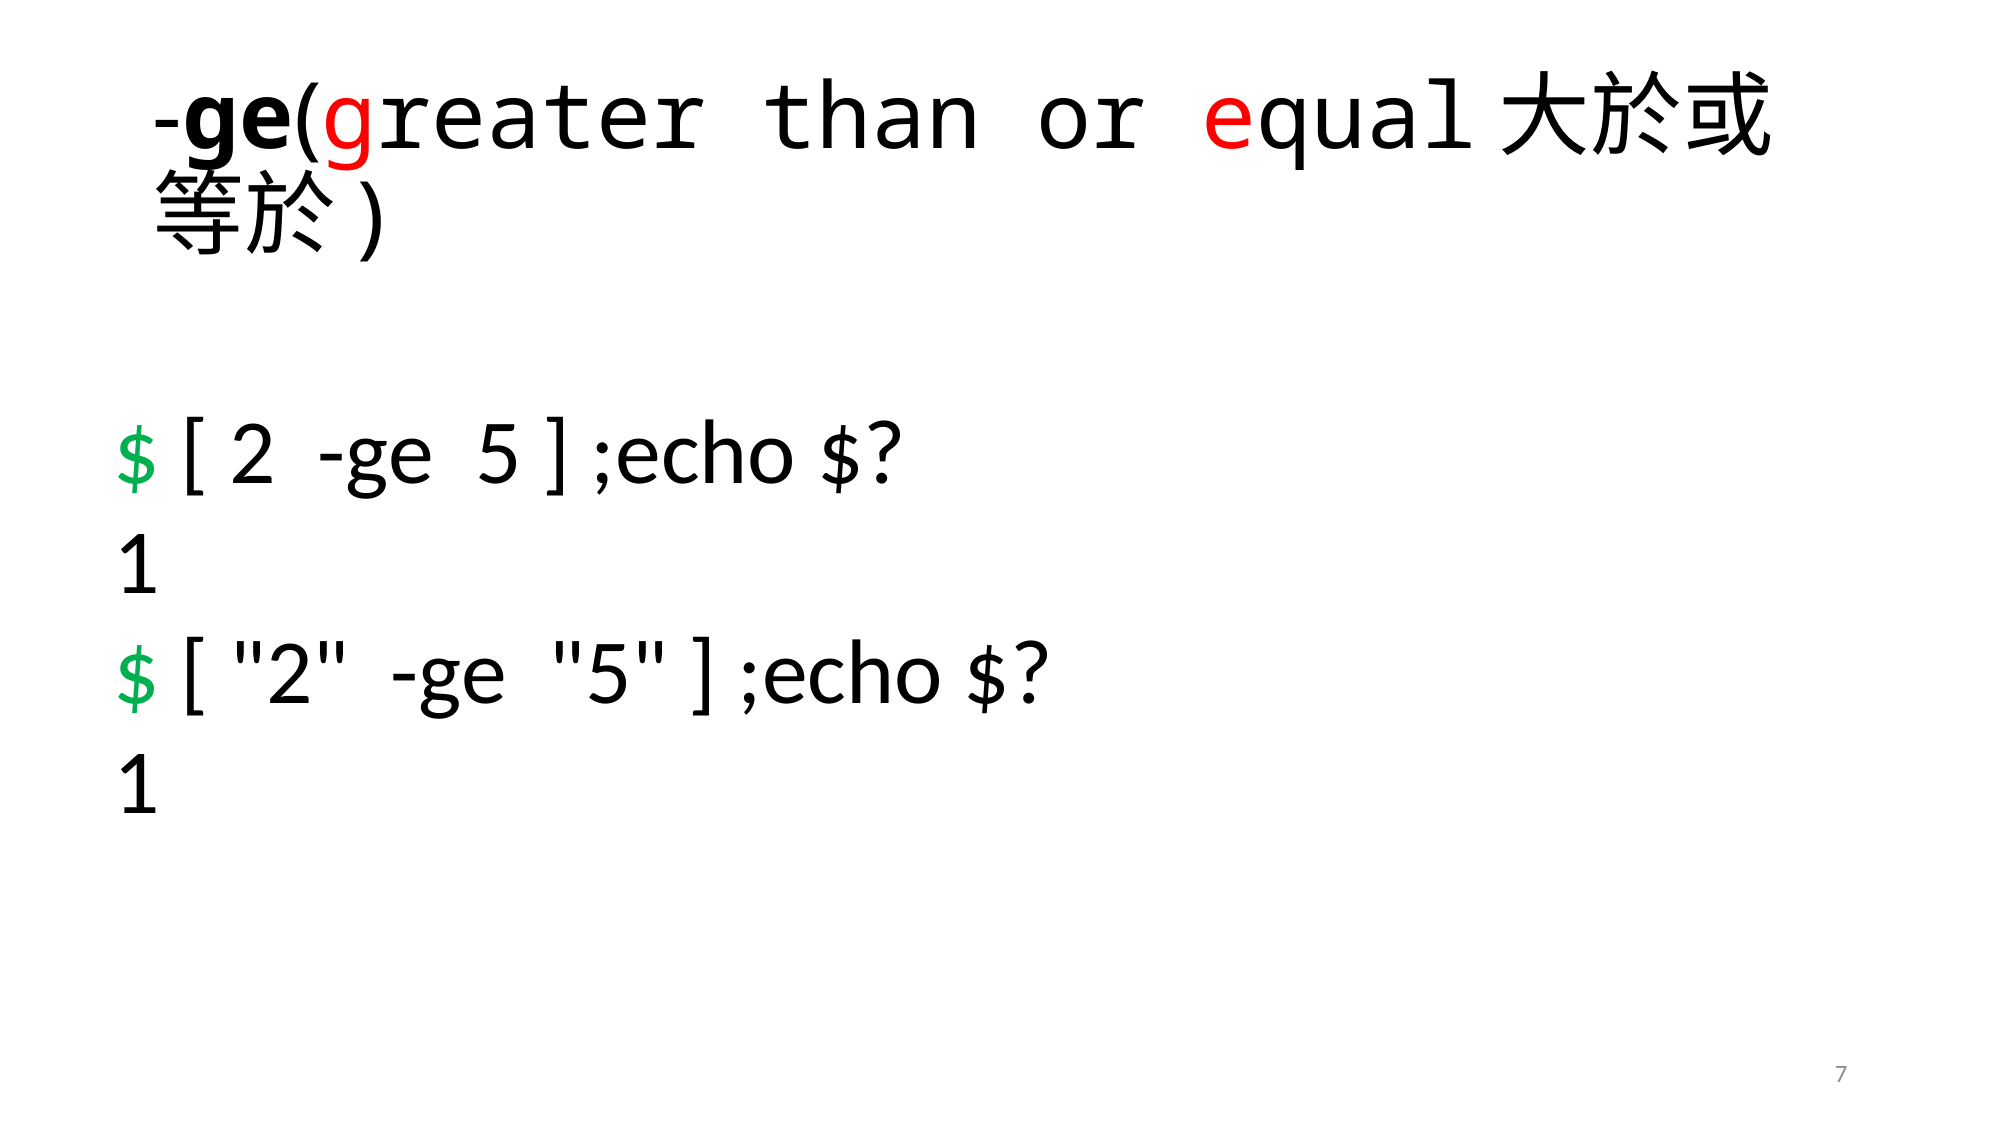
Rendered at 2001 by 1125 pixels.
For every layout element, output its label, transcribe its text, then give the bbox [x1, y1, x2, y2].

title -ge(greater than or equal大於或等於) [137, 59, 1863, 278]
text_box $ [ 2 -ge 5 ] ;echo $? 1 $ [ "2" -ge "5" ] ;echo $? 1 [99, 384, 1070, 840]
slide_number 7 [1412, 1042, 1863, 1103]
